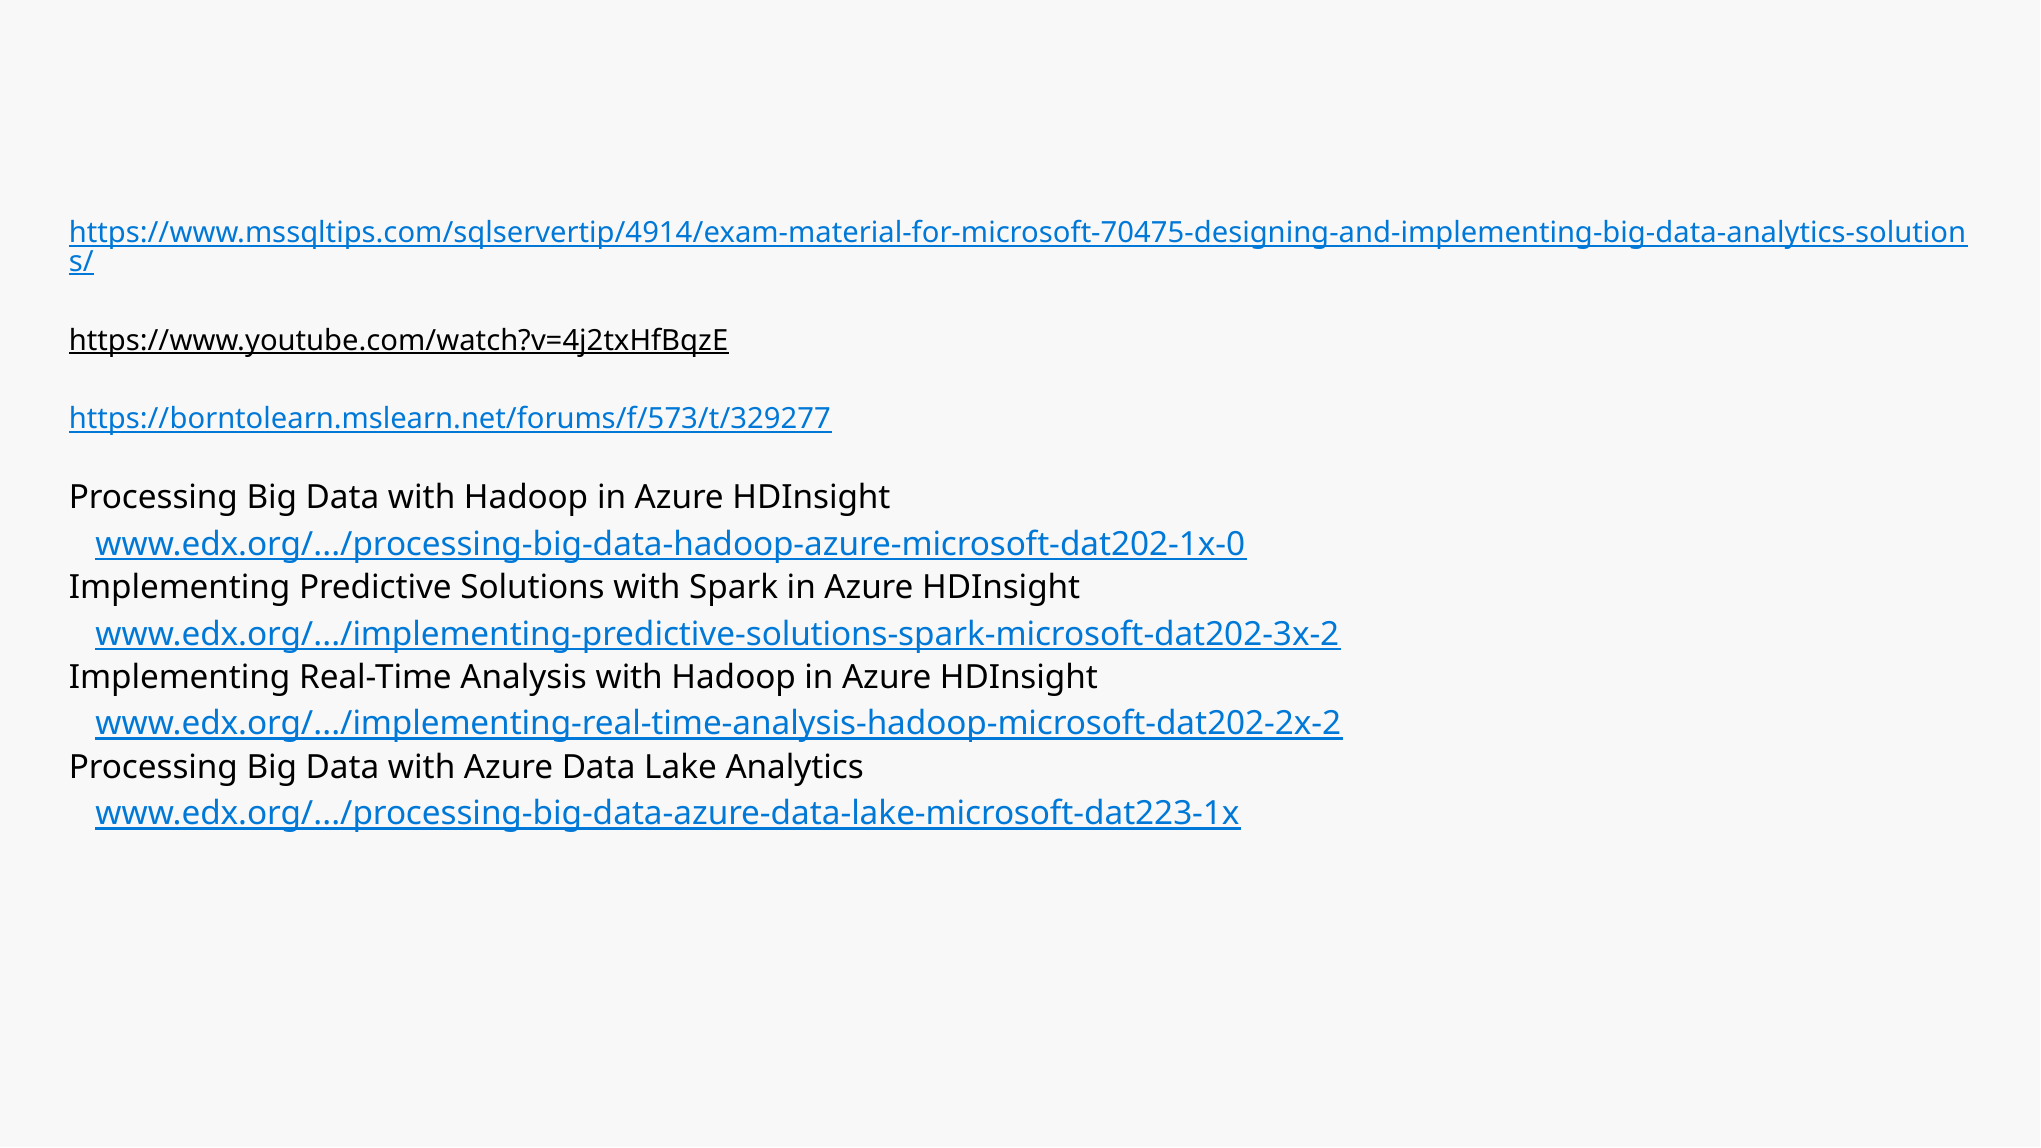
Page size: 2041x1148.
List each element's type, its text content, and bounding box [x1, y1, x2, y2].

list https://www.mssqltips.com/sqlservertip/4914/exam-material-for-microsoft-70475-designing-and-implementing-big-data-analytics-solutions/ https://www.youtube.com/watch?v=4j2txHfBqzE https://borntolearn.mslearn.net/forums/f/573/t/329277 Processing Big Data with Hadoop in Azure HDInsight www.edx.org/.../processing-big-data-hadoop-azure-microsoft-dat202-1x-0 Implementing Predictive Solutions with Spark in Azure HDInsight www.edx.org/.../implementing-predictive-solutions-spark-microsoft-dat202-3x-2 Implementing Real-Time Analysis with Hadoop in Azure HDInsight www.edx.org/.../implementing-real-time-analysis-hadoop-microsoft-dat202-2x-2 Processing Big Data with Azure Data Lake Analytics www.edx.org/.../processing-big-data-azure-data-lake-microsoft-dat223-1x [45, 198, 1996, 856]
